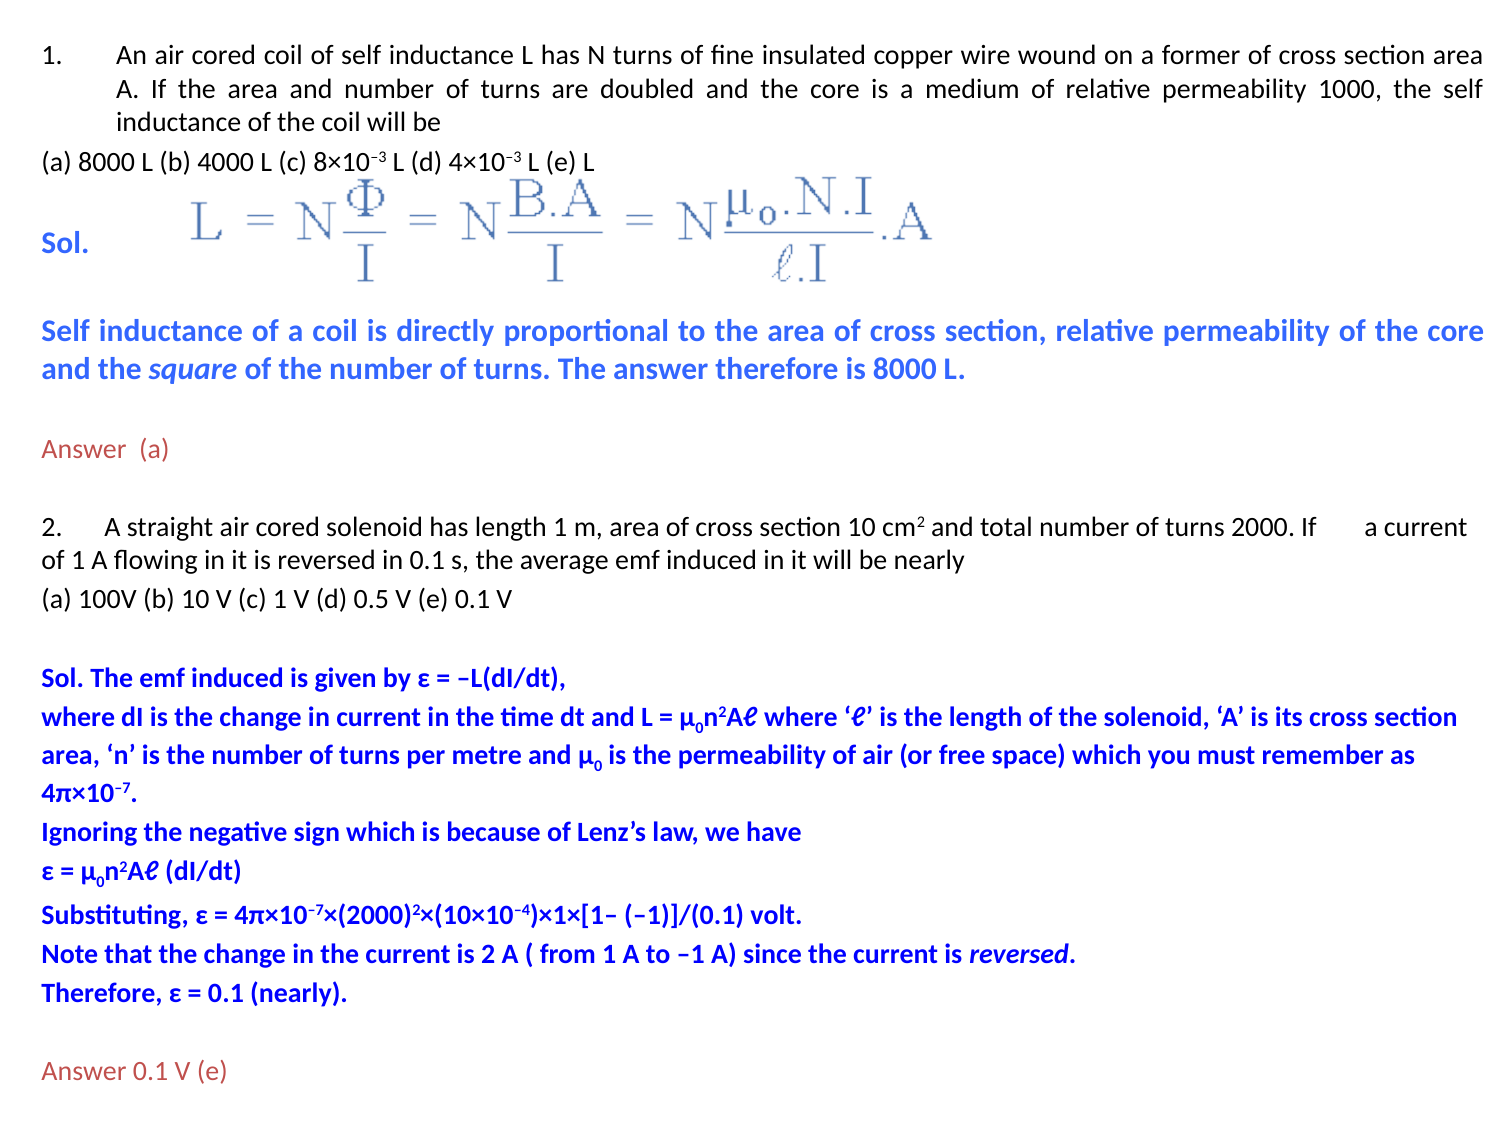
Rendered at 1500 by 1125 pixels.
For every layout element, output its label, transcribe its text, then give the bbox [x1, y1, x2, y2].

list An air cored coil of self inductance L has N turns of fine insulated copper wire wound on a former of cross section area A. If the area and number of turns are doubled and the core is a medium of relative permeability 1000, the self inductance of the coil will be (a) 8000 L (b) 4000 L (c) 8×10–3 L (d) 4×10–3 L (e) L Sol. Self inductance of a coil is directly proportional to the area of cross section, relative permeability of the core and the square of the number of turns. The answer therefore is 8000 L. Answer (a) 2. A straight air cored solenoid has length 1 m, area of cross section 10 cm2 and total number of turns 2000. If a current of 1 A flowing in it is reversed in 0.1 s, the average emf induced in it will be nearly (a) 100V (b) 10 V (c) 1 V (d) 0.5 V (e) 0.1 V Sol. The emf induced is given by ε = –L(dI/dt), where dI is the change in current in the time dt and L = μ0n2Aℓ where ‘ℓ’ is the length of the solenoid, ‘A’ is its cross section area, ‘n’ is the number of turns per metre and μ0 is the permeability of air (or free space) which you must remember as 4π×10–7. Ignoring the negative sign which is because of Lenz’s law, we have ε = μ0n2Aℓ (dI/dt) Substituting, ε = 4π×10–7×(2000)2×(10×10–4)×1×[1– (–1)]/(0.1) volt. Note that the change in the current is 2 A ( from 1 A to –1 A) since the current is reversed. Therefore, ε = 0.1 (nearly). Answer 0.1 V (e) [26, 29, 1500, 1098]
picture [187, 171, 940, 297]
